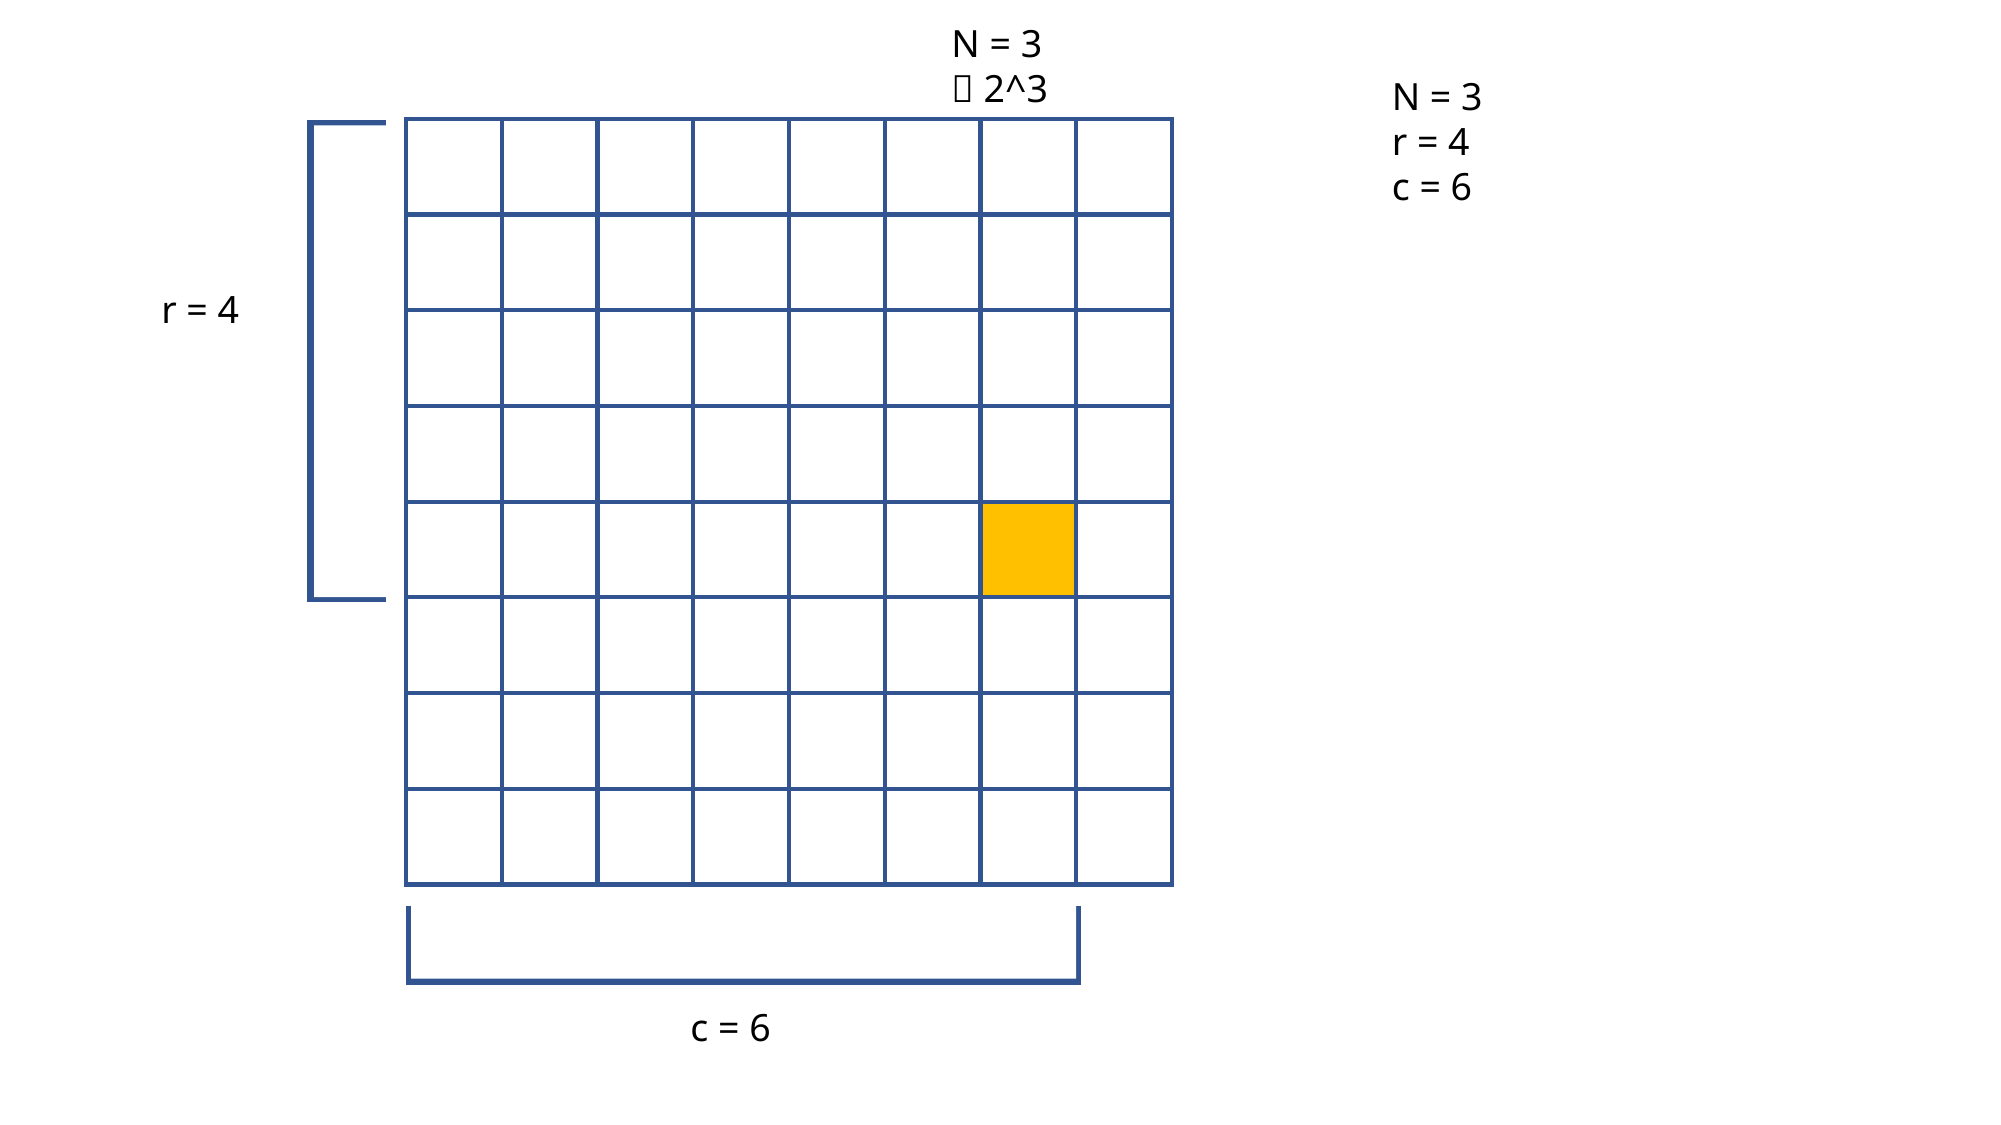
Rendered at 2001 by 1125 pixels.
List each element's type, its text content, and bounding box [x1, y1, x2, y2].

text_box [141, 12, 1077, 1057]
text_box N = 3 r = 4 c = 6 [1377, 65, 1498, 216]
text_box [1077, 118, 1172, 885]
